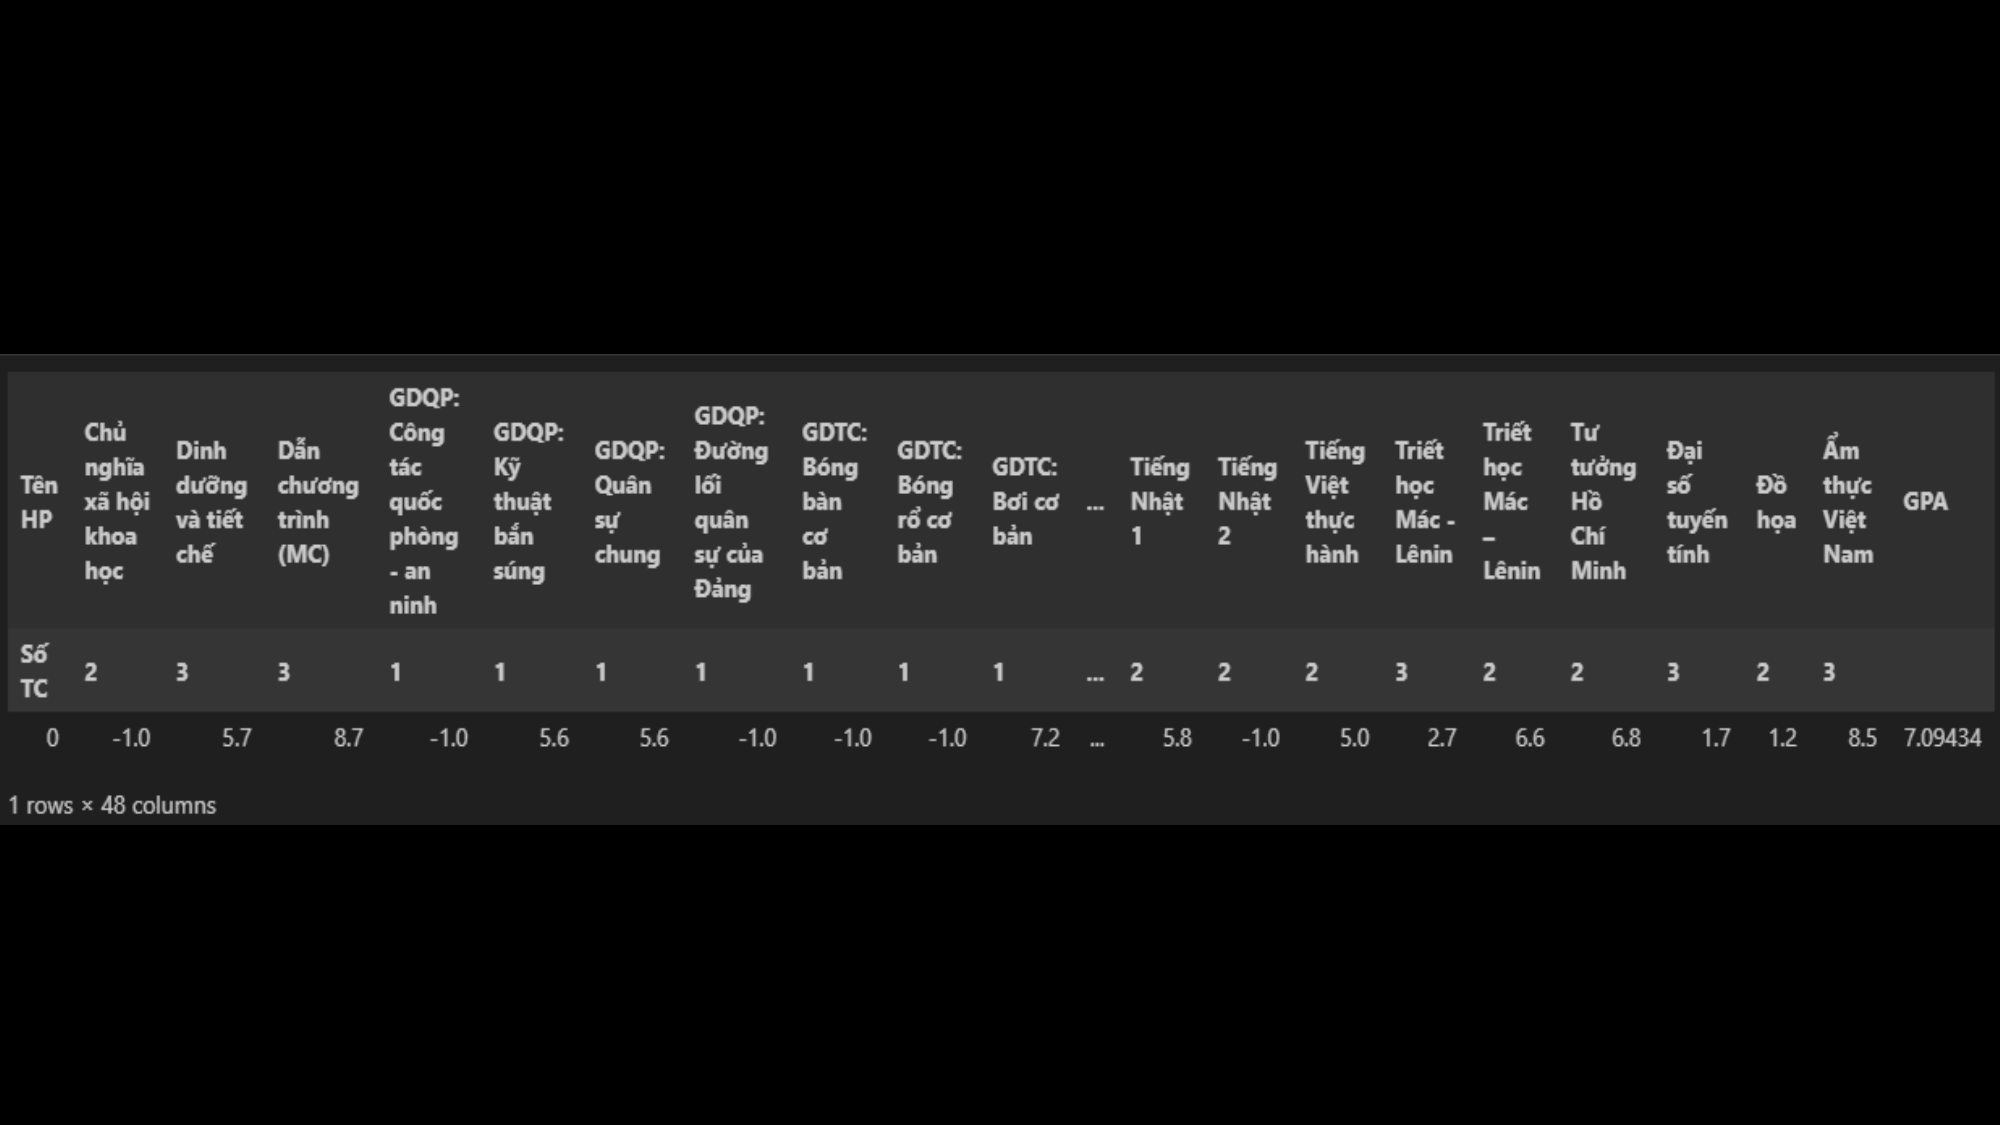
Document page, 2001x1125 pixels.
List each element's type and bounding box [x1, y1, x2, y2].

picture [0, 354, 2000, 825]
